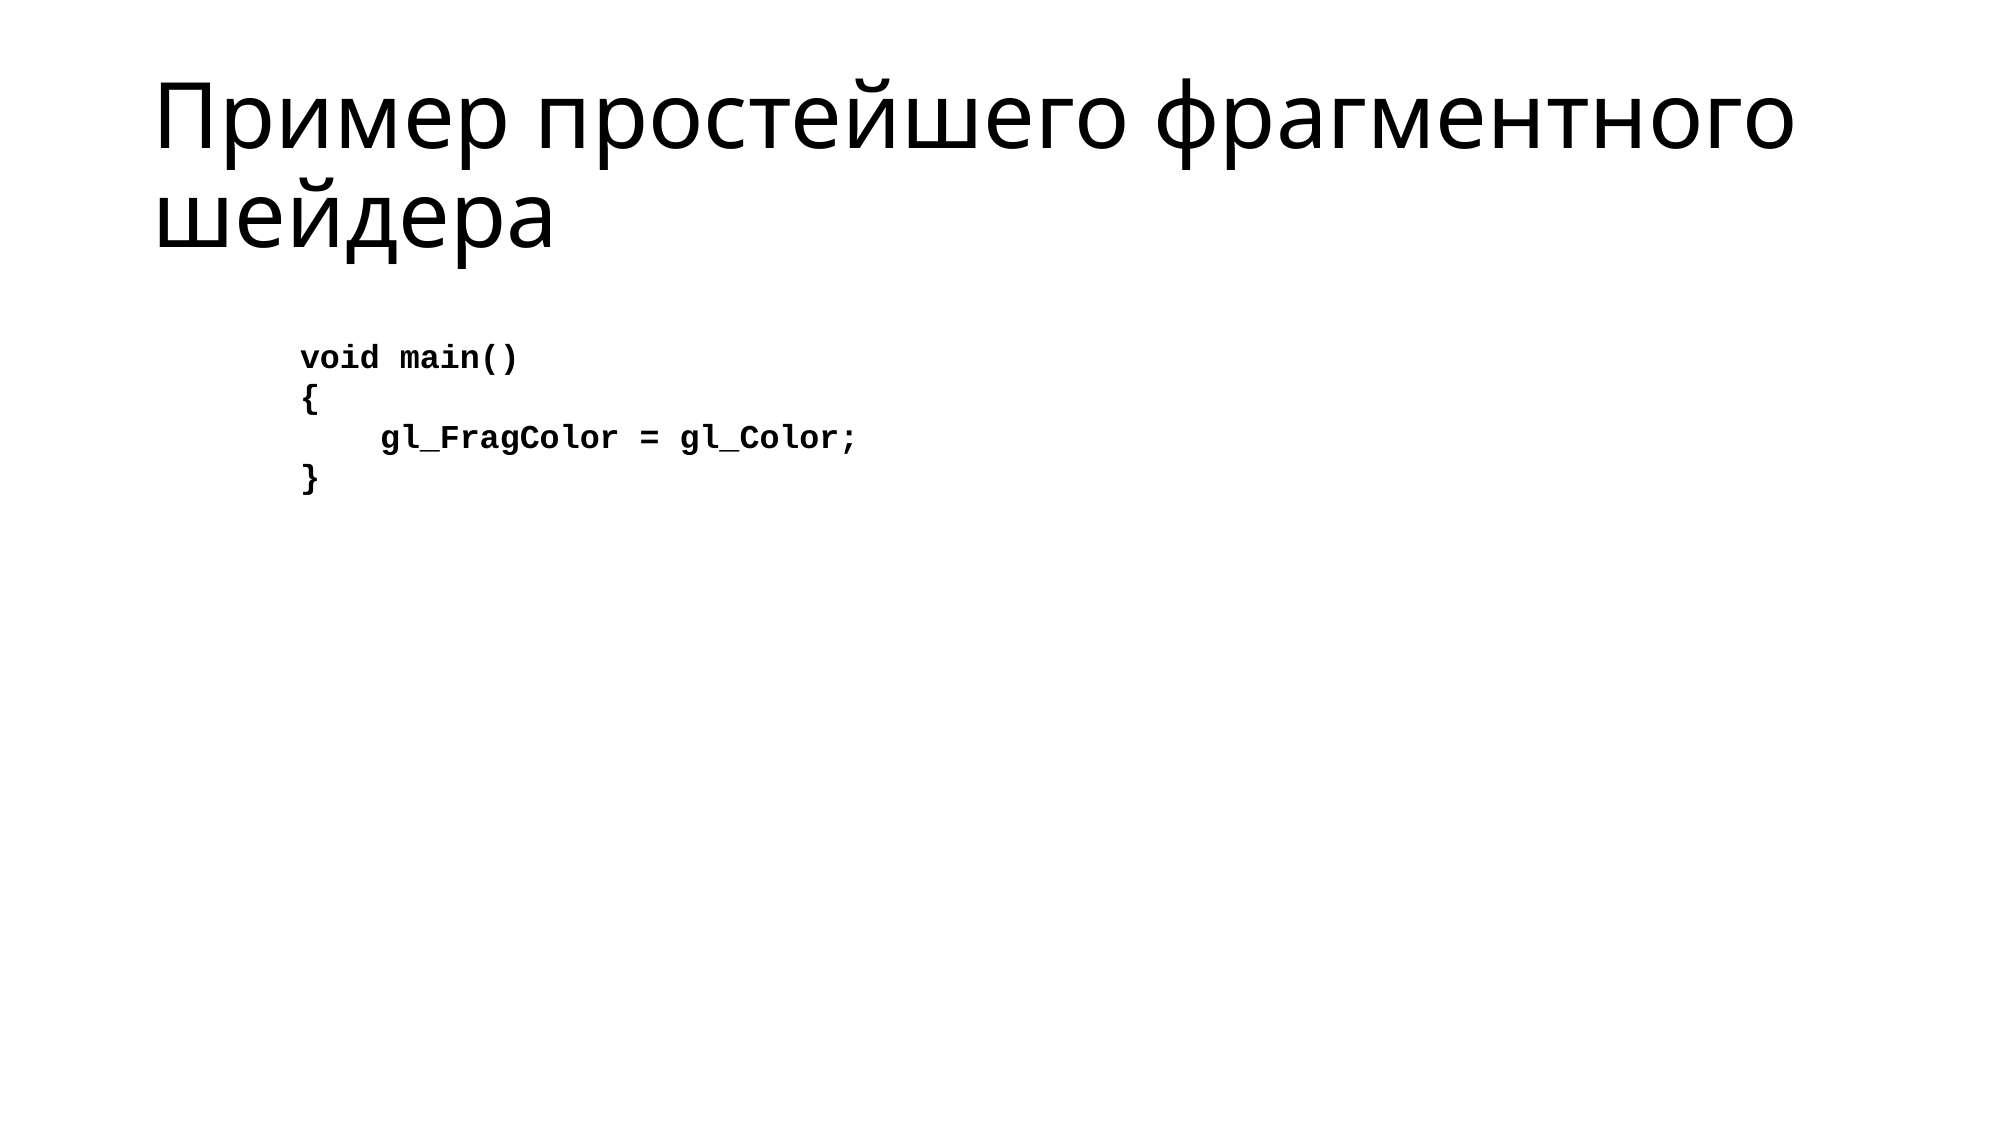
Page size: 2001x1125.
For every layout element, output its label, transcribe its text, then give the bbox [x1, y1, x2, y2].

text_box void main() { gl_FragColor = gl_Color; } [285, 328, 1692, 503]
title Пример простейшего фрагментного шейдера [137, 59, 1863, 278]
